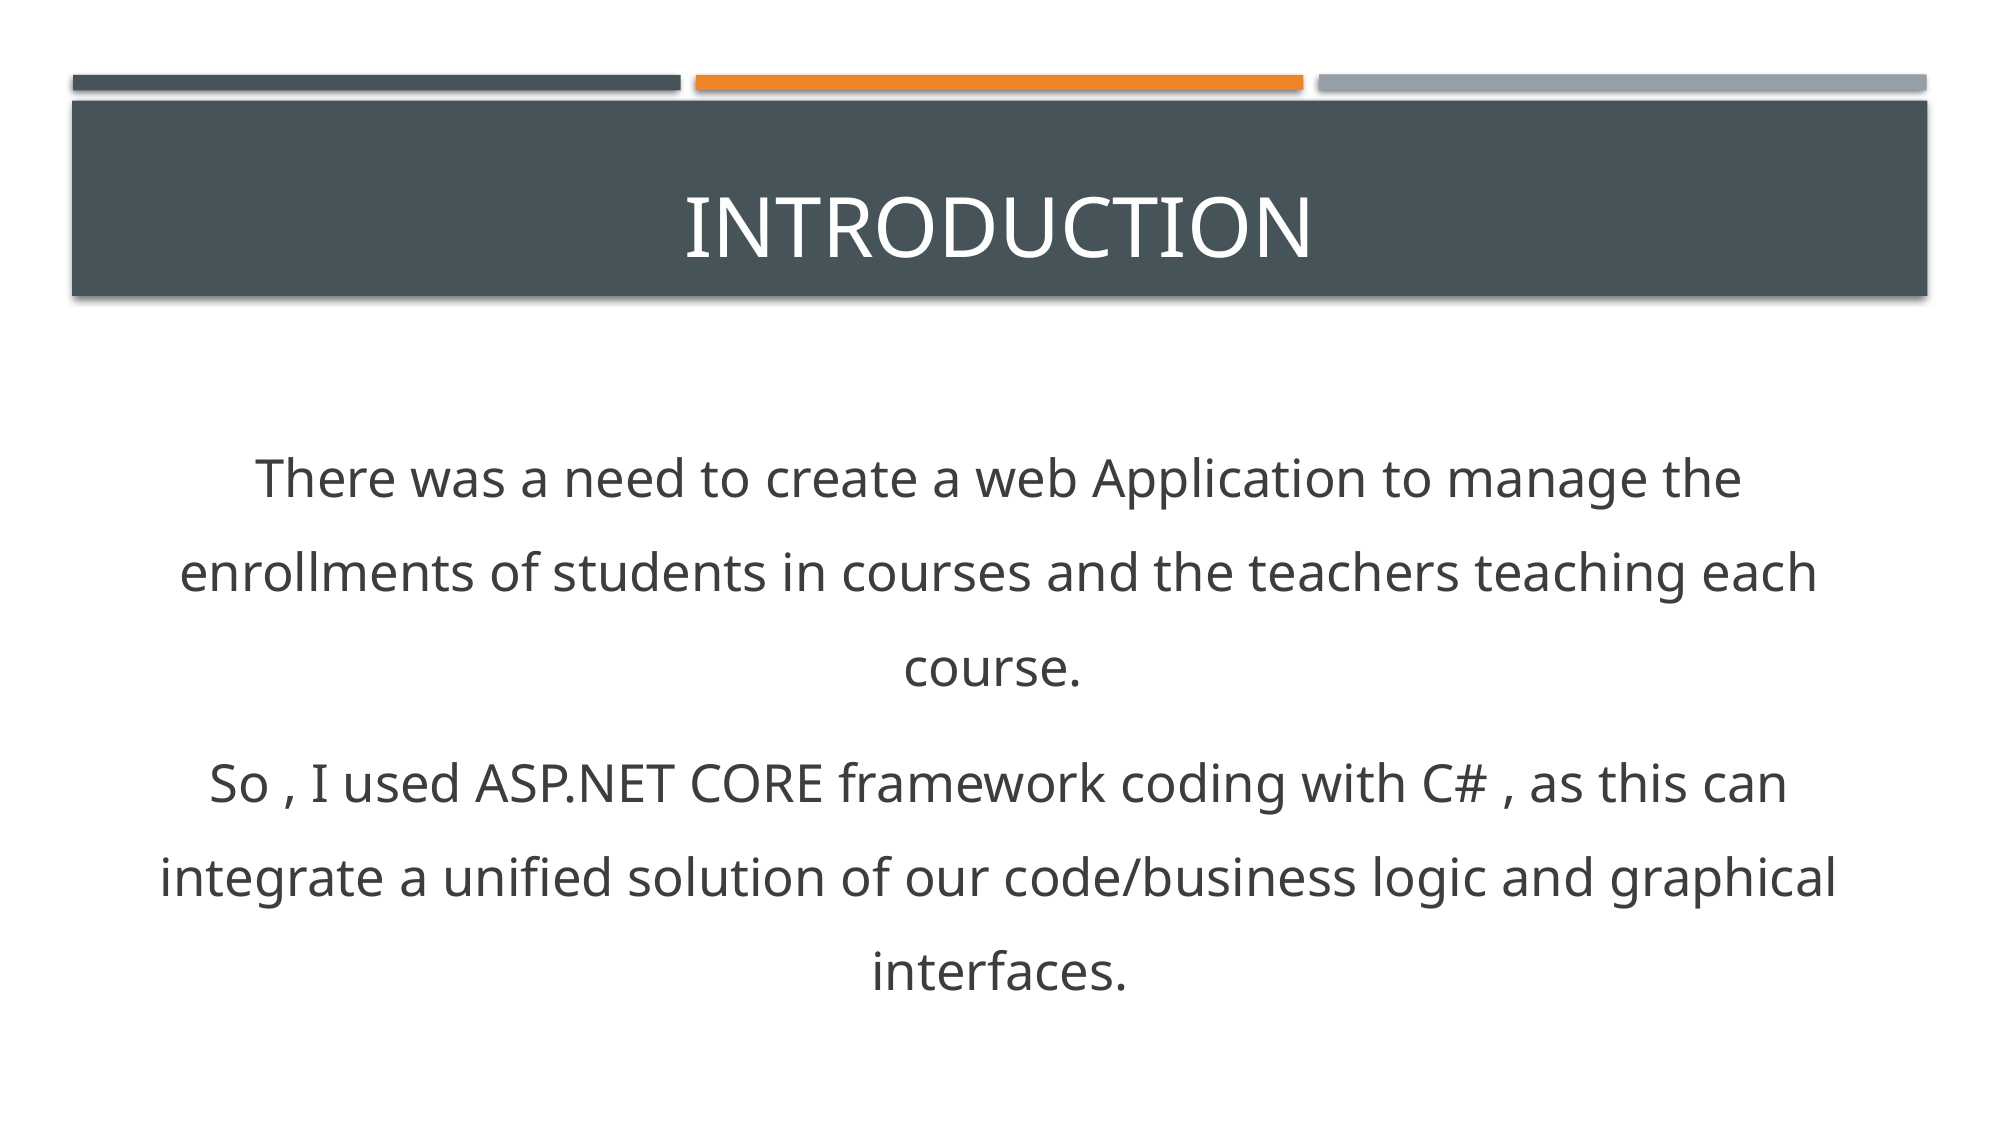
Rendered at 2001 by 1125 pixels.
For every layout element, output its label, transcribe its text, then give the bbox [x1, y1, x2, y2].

title INTRODUCTION [95, 115, 1905, 282]
list There was a need to create a web Application to manage the enrollments of students in courses and the teachers teaching each course. So , I used ASP.NET CORE framework coding with C# , as this can integrate a unified solution of our code/business logic and graphical interfaces. [95, 406, 1905, 1010]
